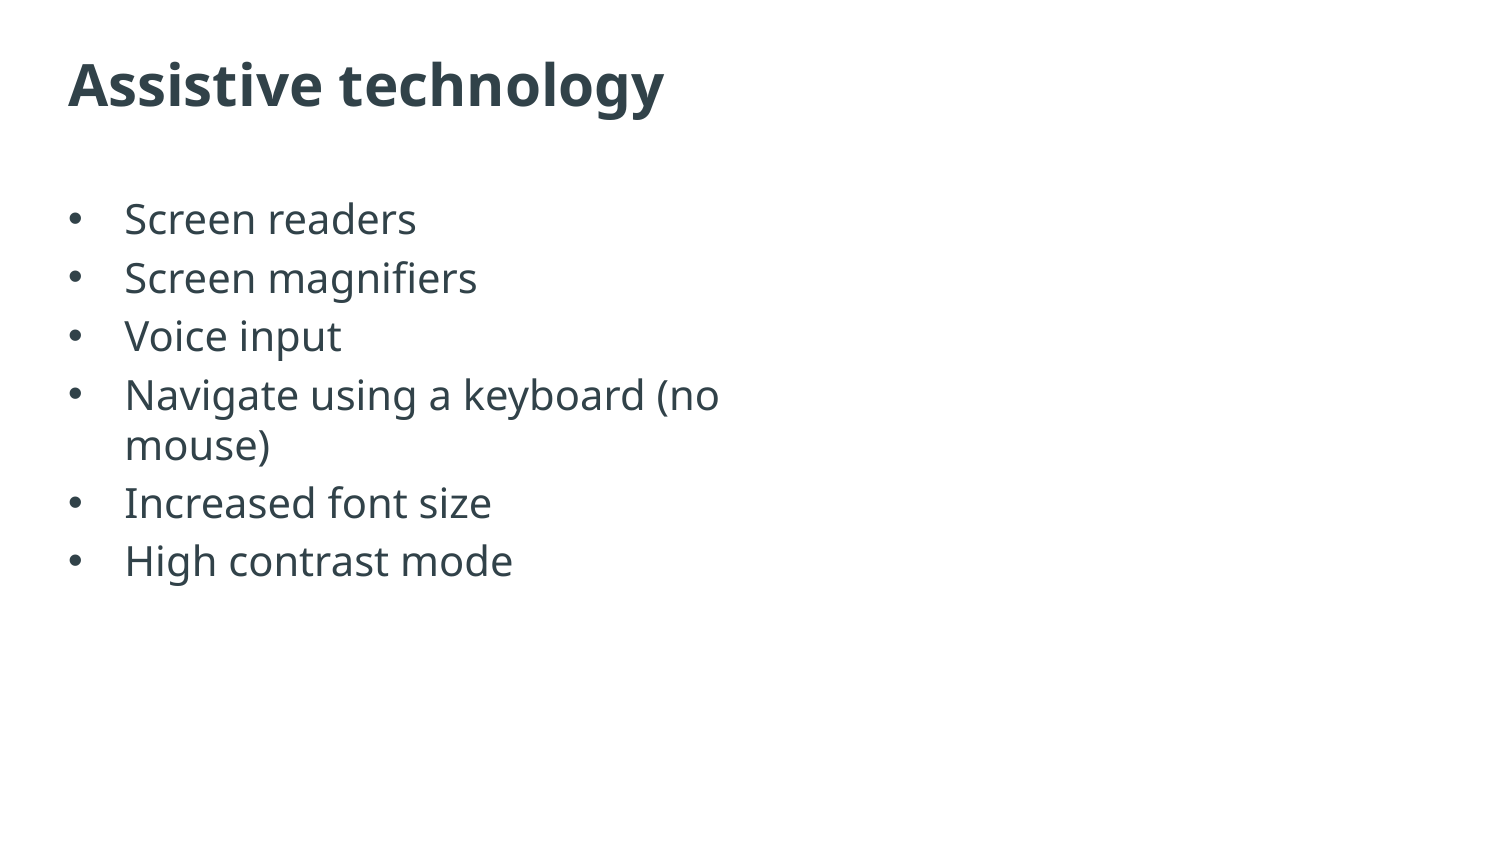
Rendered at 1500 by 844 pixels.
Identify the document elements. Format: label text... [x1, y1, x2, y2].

list Screen readers Screen magnifiers Voice input Navigate using a keyboard (no mouse) Increased font size High contrast mode [53, 185, 845, 741]
title Assistive technology [53, 8, 1447, 126]
